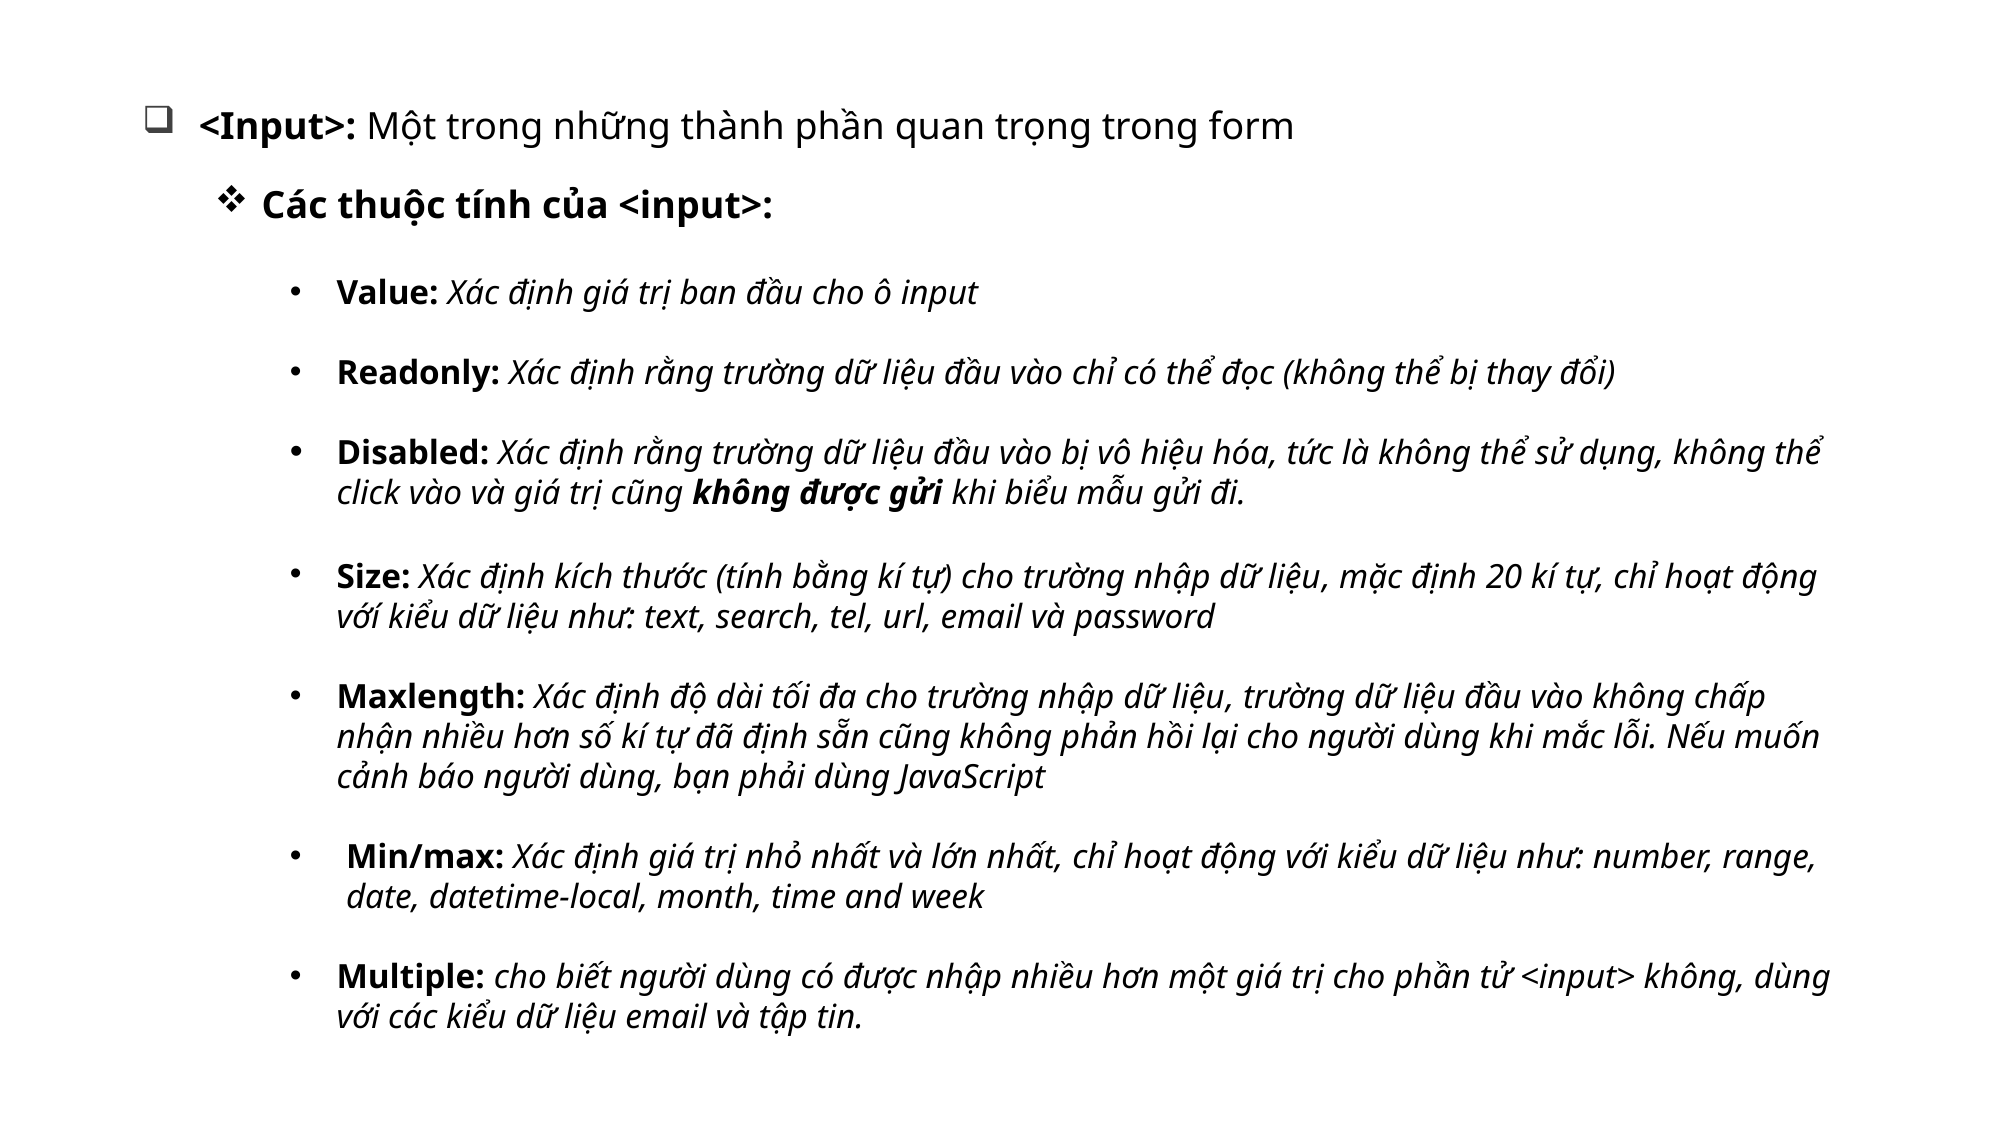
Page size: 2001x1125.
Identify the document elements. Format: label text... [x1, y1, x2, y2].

text_box Các thuộc tính của <input>: Value: Xác định giá trị ban đầu cho ô input Readonly: Xác định rằng trường dữ liệu đầu vào chỉ có thể đọc (không thể bị thay đổi) Disabled: Xác định rằng trường dữ liệu đầu vào bị vô hiệu hóa, tức là không thể sử dụng, không thể click vào và giá trị cũng không được gửi khi biểu mẫu gửi đi. Size: Xác định kích thước (tính bằng kí tự) cho trường nhập dữ liệu, mặc định 20 kí tự, chỉ hoạt động vớí kiểu dữ liệu như: text, search, tel, url, email và password Maxlength: Xác định độ dài tối đa cho trường nhập dữ liệu, trường dữ liệu đầu vào không chấp nhận nhiều hơn số kí tự đã định sẵn cũng không phản hồi lại cho người dùng khi mắc lỗi. Nếu muốn cảnh báo người dùng, bạn phải dùng JavaScript Min/max: Xác định giá trị nhỏ nhất và lớn nhất, chỉ hoạt động với kiểu dữ liệu như: number, range, date, datetime-local, month, time and week Multiple: cho biết người dùng có được nhập nhiều hơn một giá trị cho phần tử <input> không, dùng với các kiểu dữ liệu email và tập tin. [199, 173, 1853, 1043]
text_box <Input>: Một trong những thành phần quan trọng trong form [127, 94, 1853, 155]
